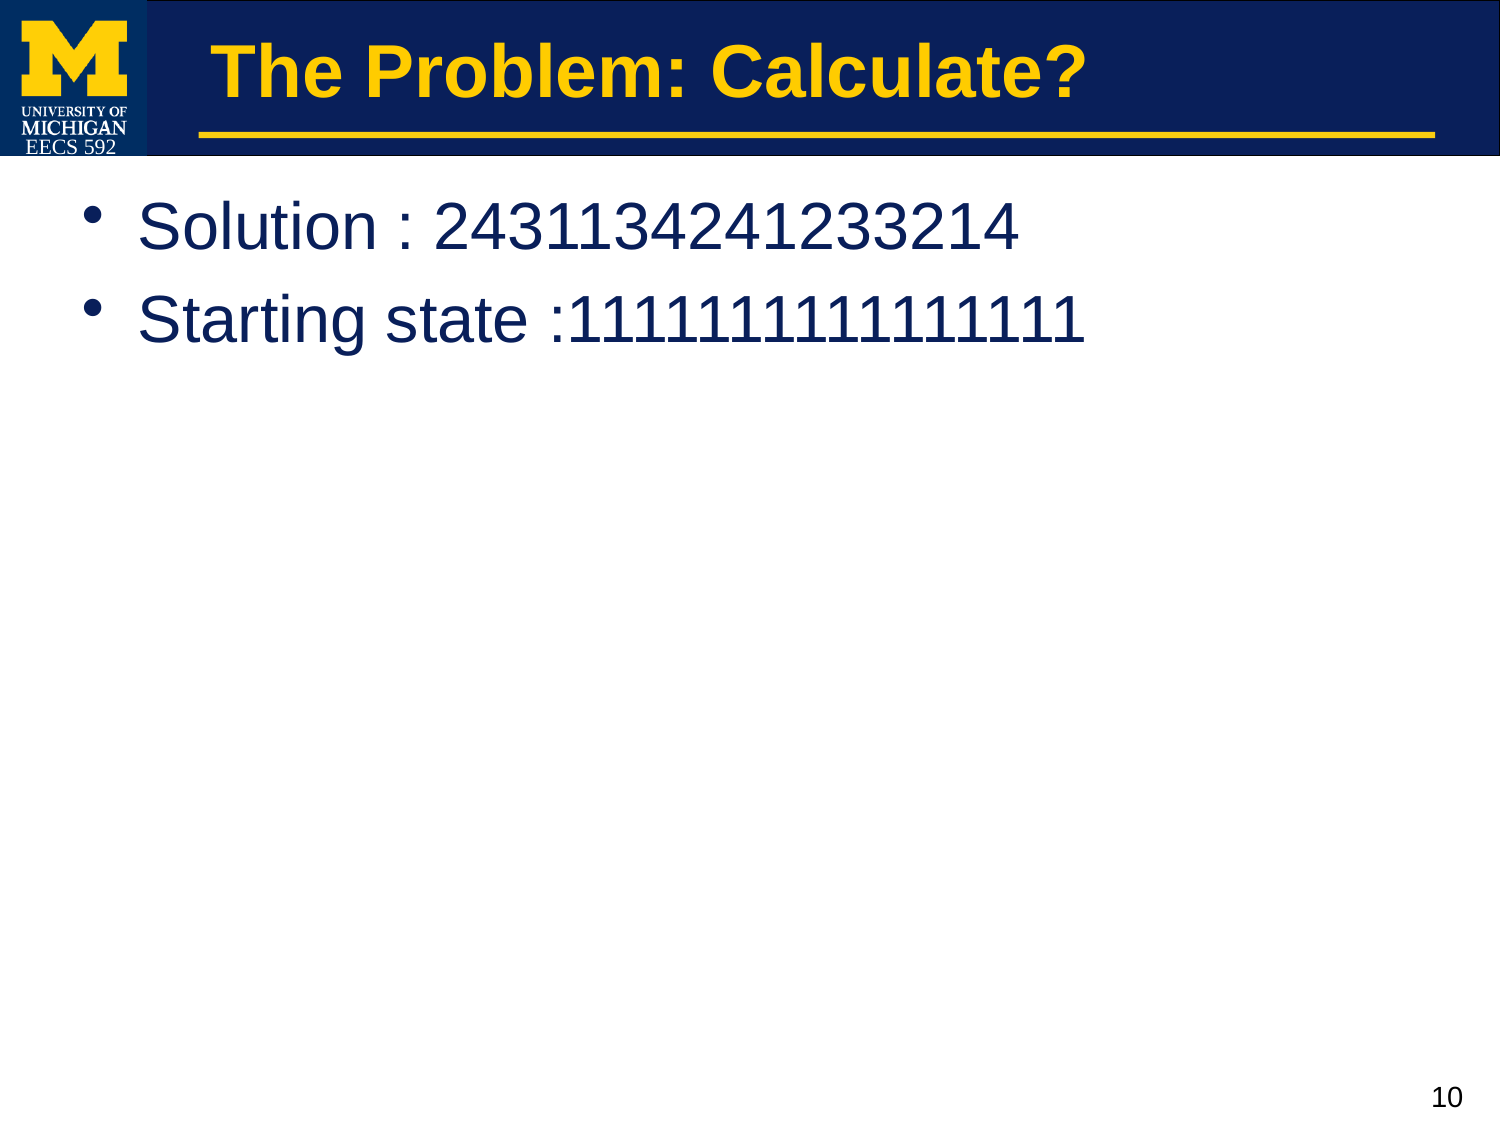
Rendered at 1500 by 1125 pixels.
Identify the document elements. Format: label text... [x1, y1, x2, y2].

list Solution : 2431134241233214 Starting state :1111111111111111 [66, 174, 1434, 1067]
picture [0, 0, 147, 156]
title The Problem: Calculate? [195, 0, 1431, 135]
